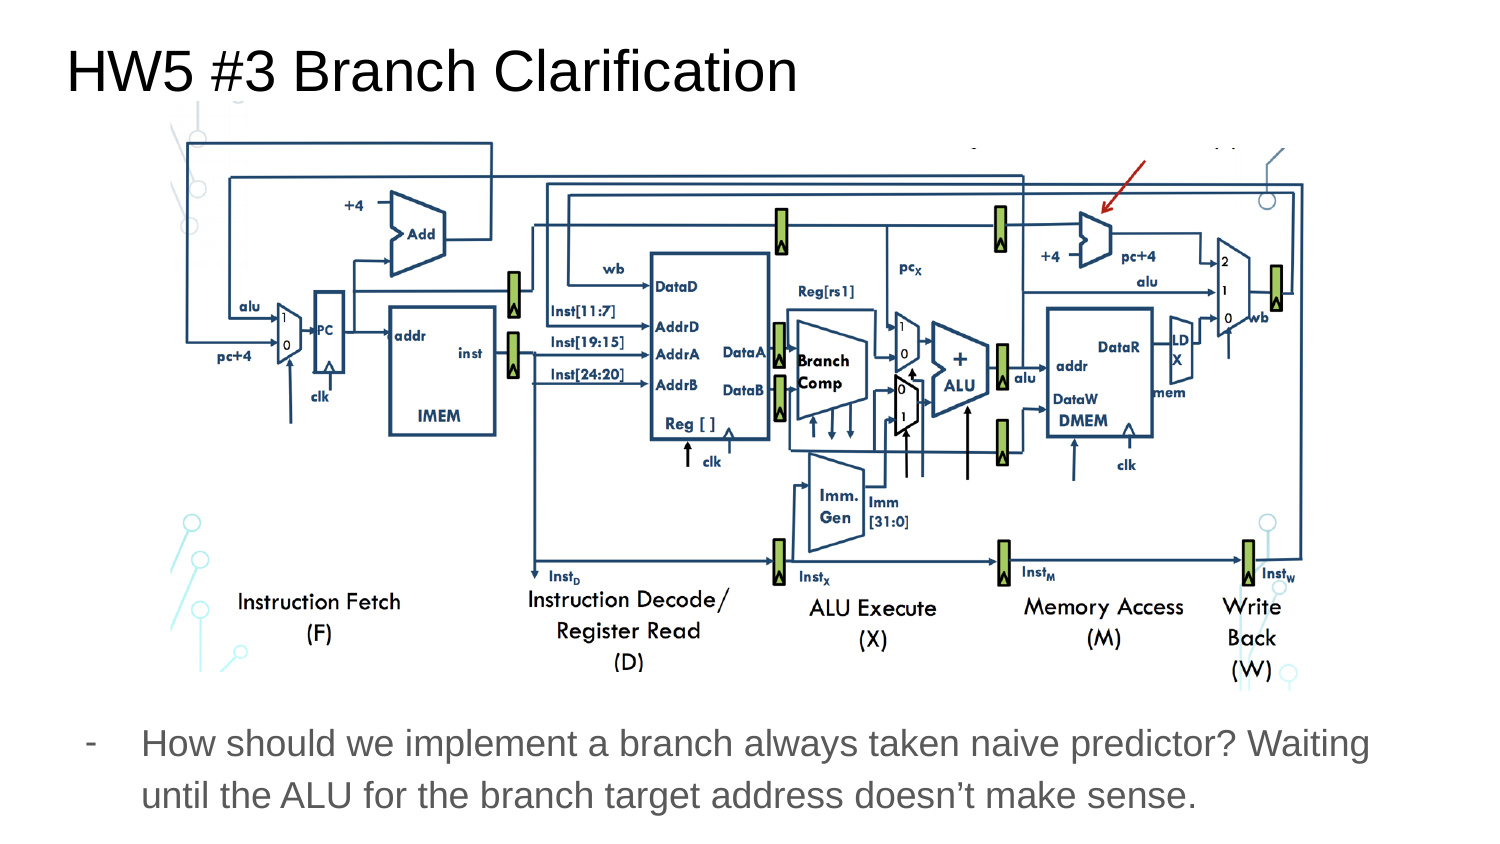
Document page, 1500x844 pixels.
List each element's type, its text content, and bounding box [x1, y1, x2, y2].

picture [151, 101, 1349, 708]
list How should we implement a branch always taken naive predictor? Waiting until the ALU for the branch target address doesn’t make sense. [51, 697, 1449, 832]
title HW5 #3 Branch Clarification [51, 18, 1449, 113]
